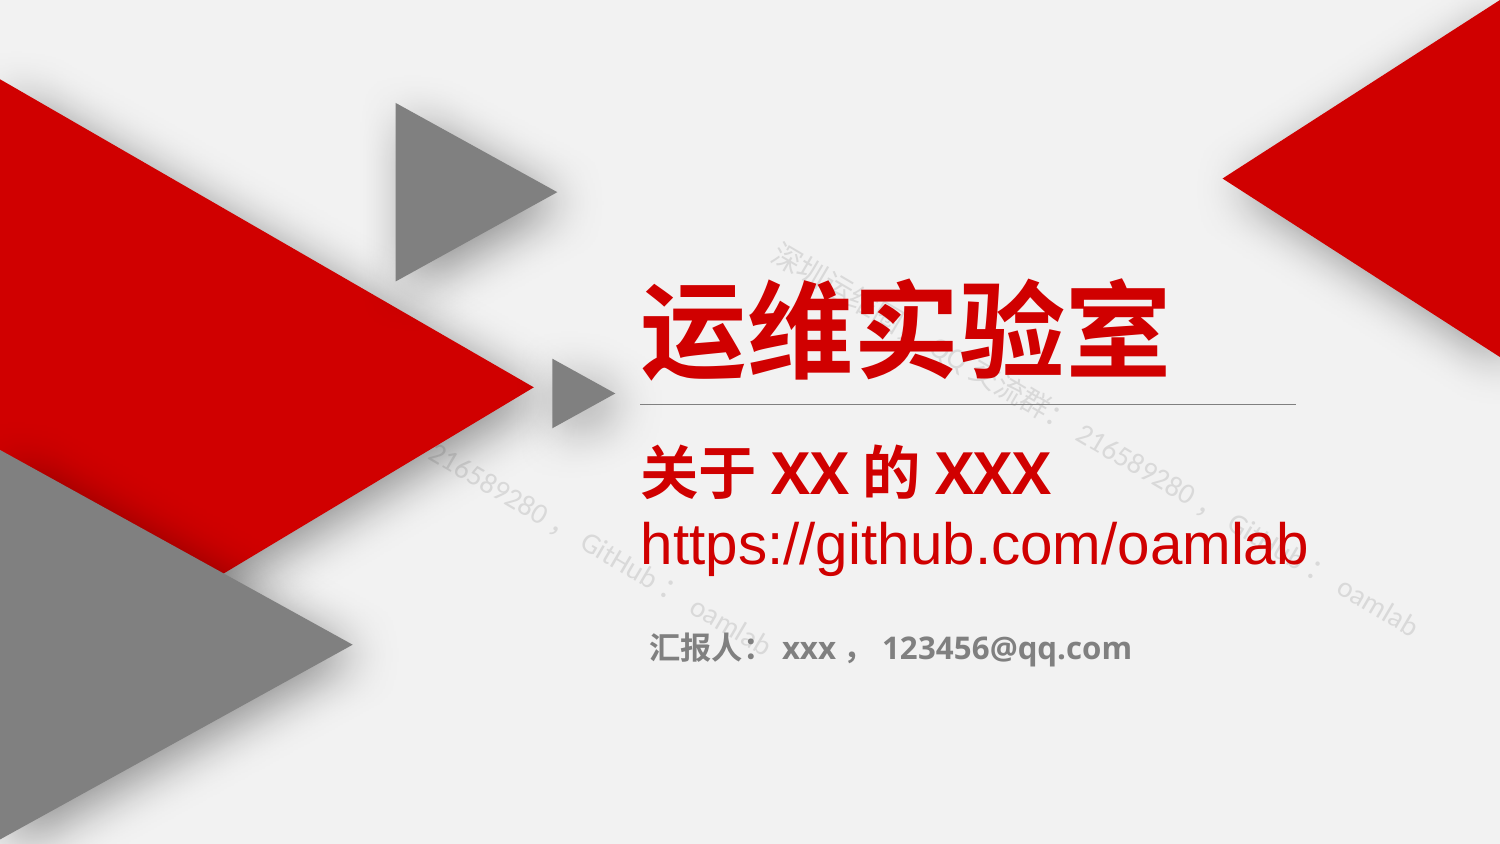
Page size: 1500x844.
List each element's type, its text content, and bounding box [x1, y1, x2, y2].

text_box [393, 101, 560, 284]
text_box [0, 448, 355, 842]
text_box [0, 77, 531, 557]
text_box [1220, 0, 1500, 359]
text_box 关于XX的XXX https://github.com/oamlab [629, 430, 1483, 582]
text_box 汇报人：xxx，123456@qq.com [638, 622, 1492, 672]
text_box [550, 356, 618, 431]
text_box 运维实验室 [629, 258, 1287, 398]
